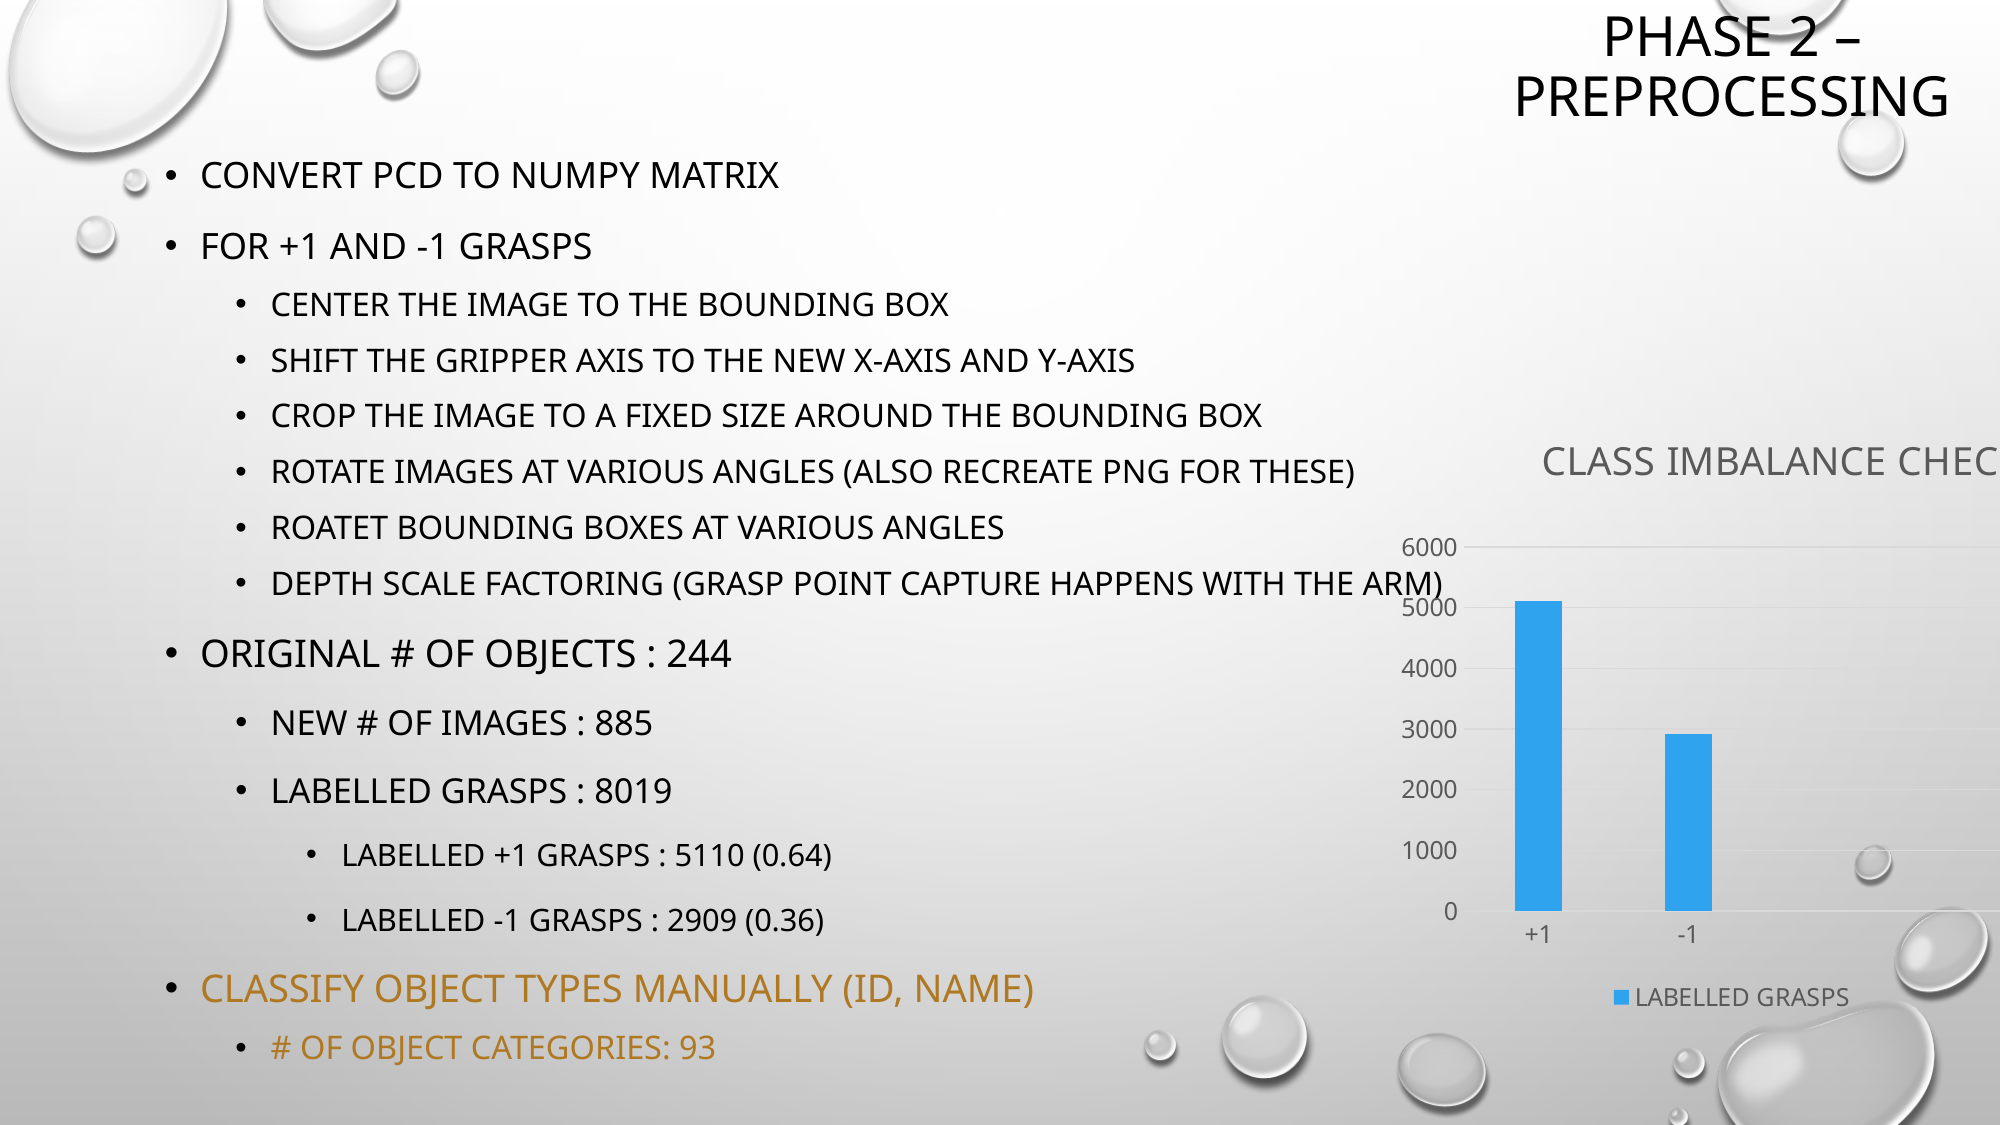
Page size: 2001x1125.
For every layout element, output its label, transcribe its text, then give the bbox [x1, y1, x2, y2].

title Phase 2 – preprocessing [1464, 0, 2000, 136]
list Convert pcd to numpy matrix for +1 and -1 grasps center the image to the bounding box SHIFT the gripper axis to the NEW x-axis and Y-AXIS Crop the image to a fixed size around the bounding boX Rotate images at various angles (ALSO RECREATE PNG FOR THESE) ROATET bounding boxes at various angles Depth scale factoring (GRASP POINT CAPTURE HAPPENS WITH THE ARM) ORIGINAL # of objects : 244 NEW # OF IMAGES : 885 LABELLED GRASPS : 8019 LABELLED +1 GRASPS : 5110 (0.64) LABELLED -1 GRASPS : 2909 (0.36) CLASSIFY OBJECT TYPES MANUALLY (ID, NAME) # of object categories: 93 [149, 136, 2000, 1075]
picture [0, 0, 2000, 1125]
chart [1387, 421, 2000, 1021]
